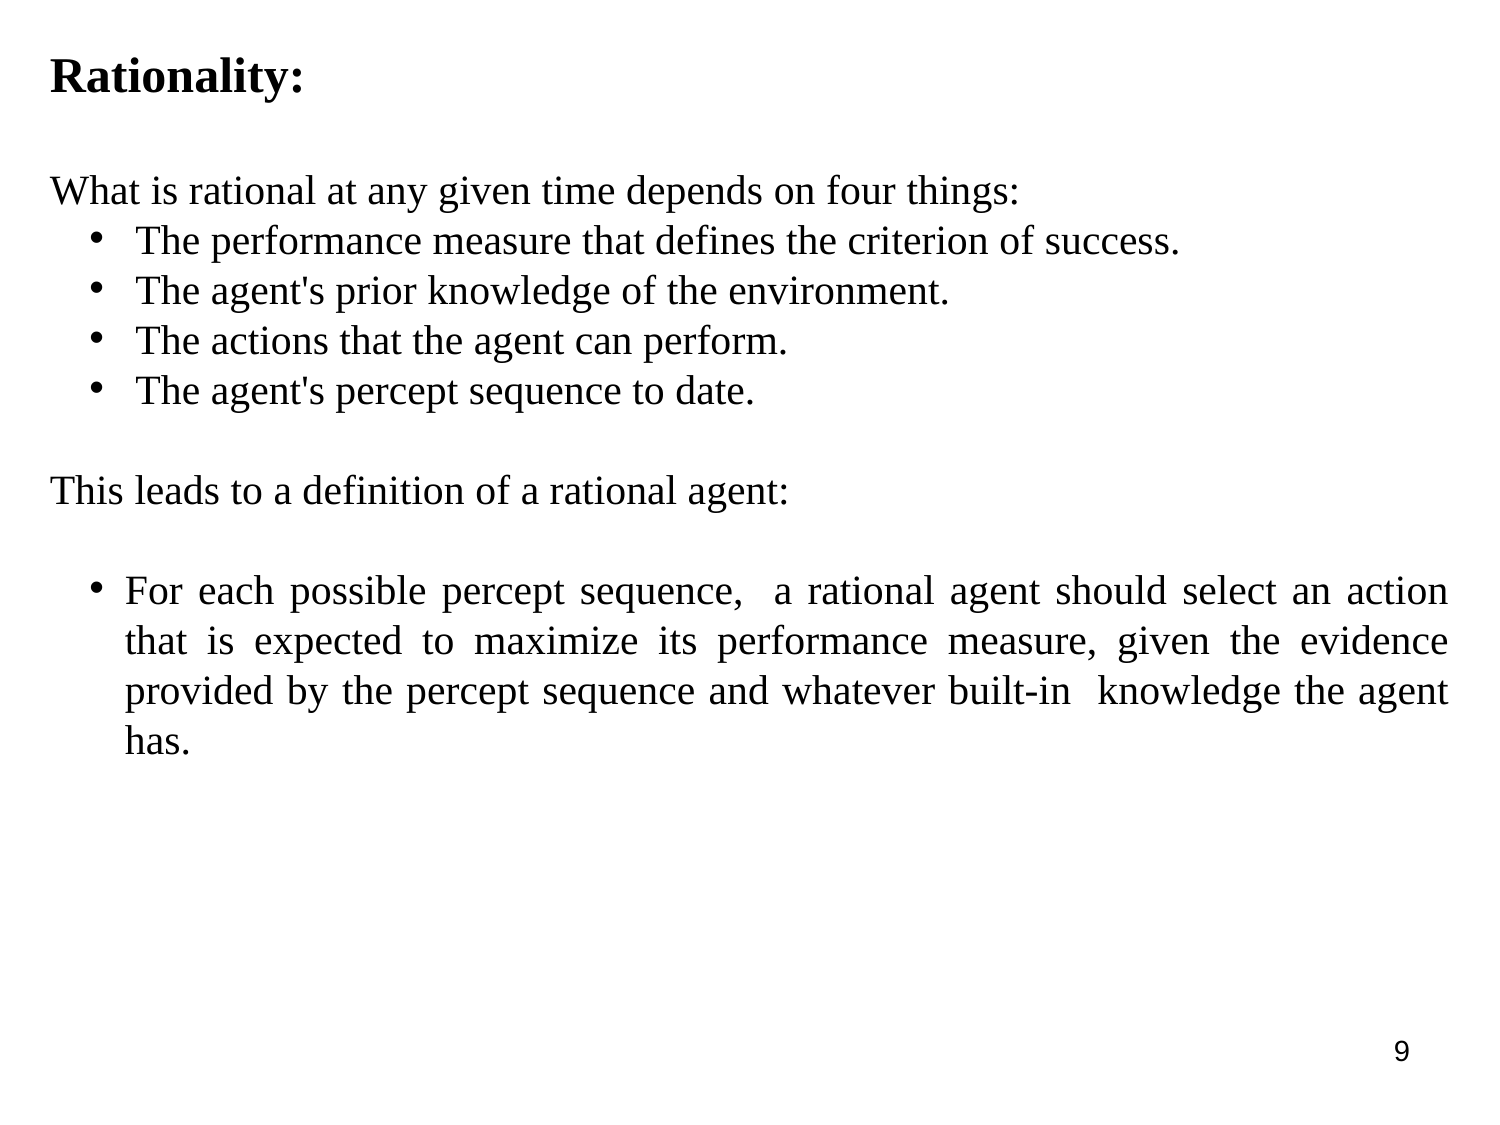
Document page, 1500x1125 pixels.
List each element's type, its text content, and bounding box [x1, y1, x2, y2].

slide_number 9 [1074, 1024, 1426, 1103]
text_box Rationality: What is rational at any given time depends on four things: The performance measure that defines the criterion of success. The agent's prior knowledge of the environment. The actions that the agent can perform. The agent's percept sequence to date. This leads to a definition of a rational agent: For each possible percept sequence, a rational agent should select an action that is expected to maximize its performance measure, given the evidence provided by the percept sequence and whatever built-in knowledge the agent has. [35, 35, 1465, 871]
